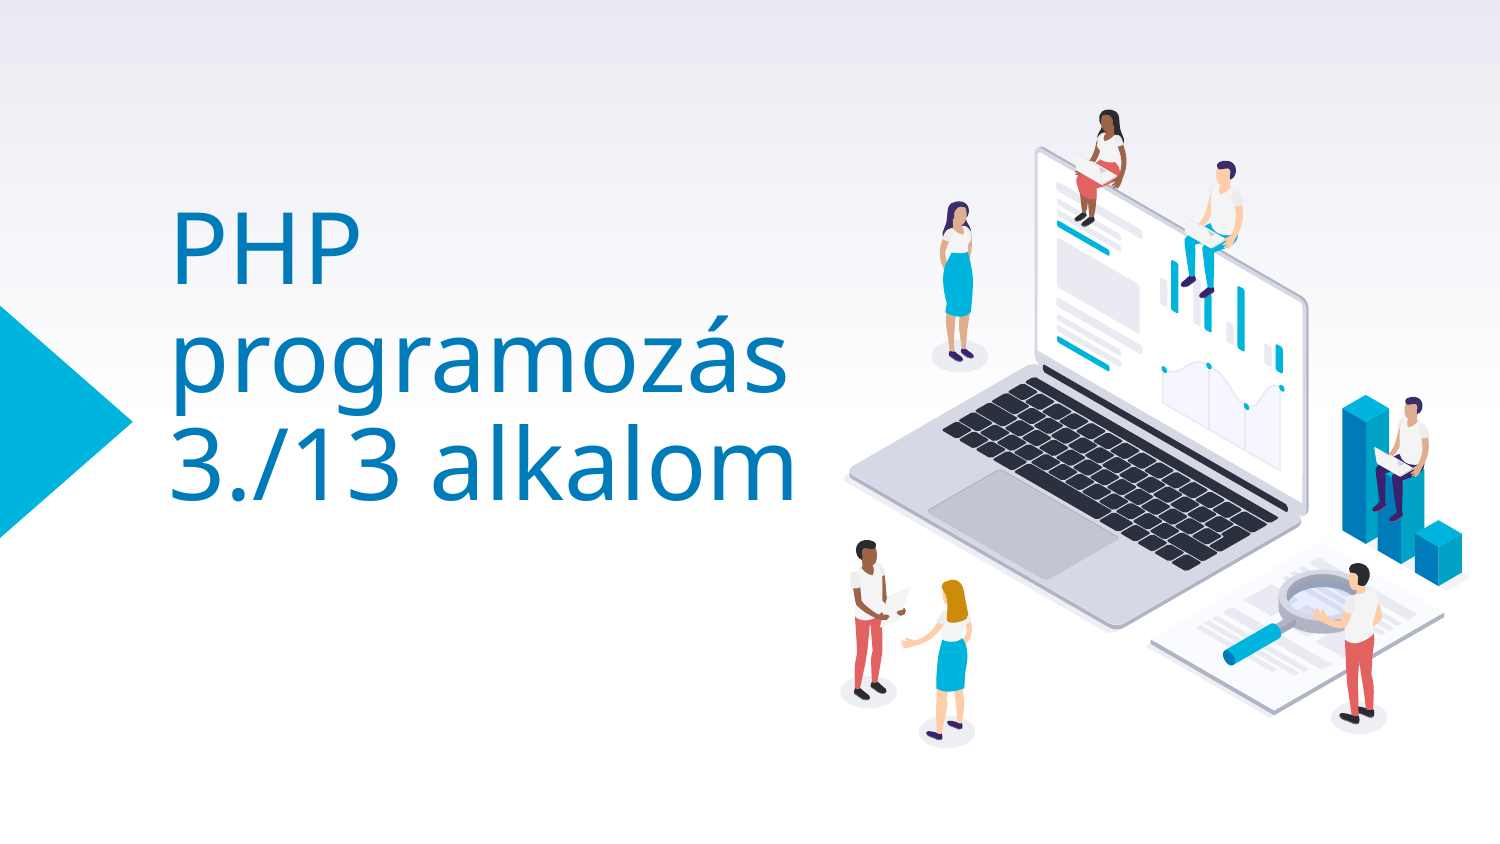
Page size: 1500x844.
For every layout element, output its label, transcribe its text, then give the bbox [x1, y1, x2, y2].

title PHP programozás 3./13 alkalom [168, 162, 834, 558]
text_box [839, 109, 1471, 749]
